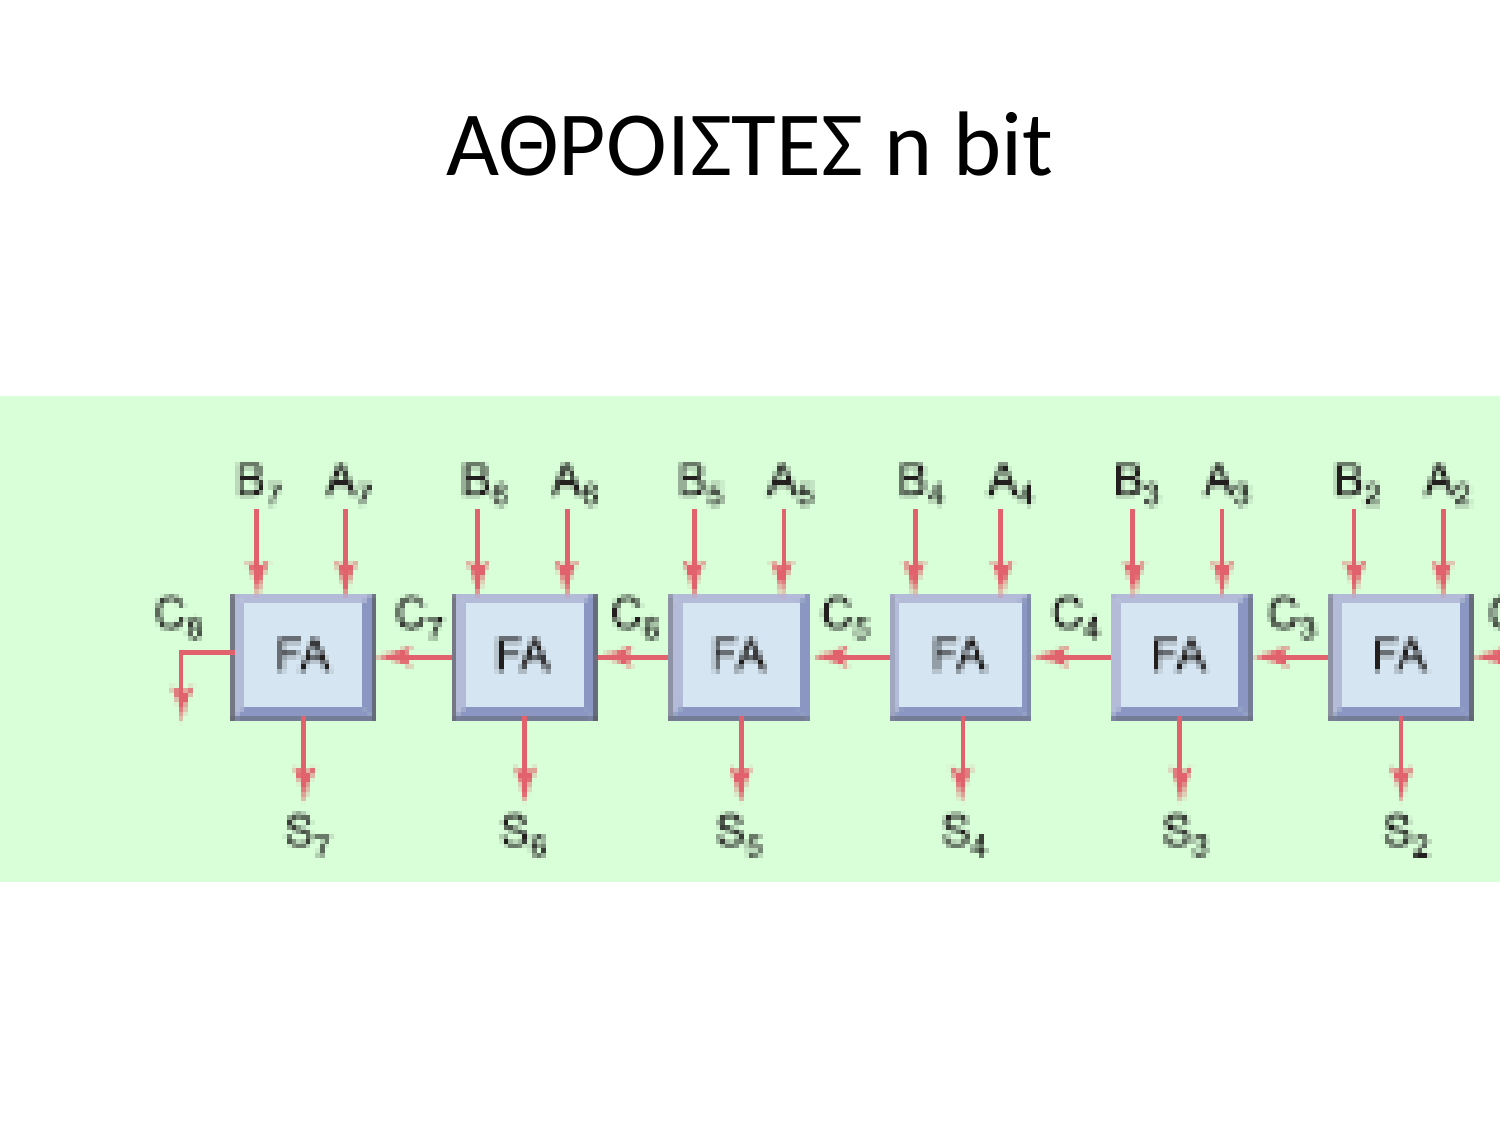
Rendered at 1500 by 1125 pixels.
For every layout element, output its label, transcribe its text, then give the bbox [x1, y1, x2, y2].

picture [0, 395, 1500, 882]
title ΑΘΡΟΙΣΤΕΣ n bit [75, 45, 1425, 233]
